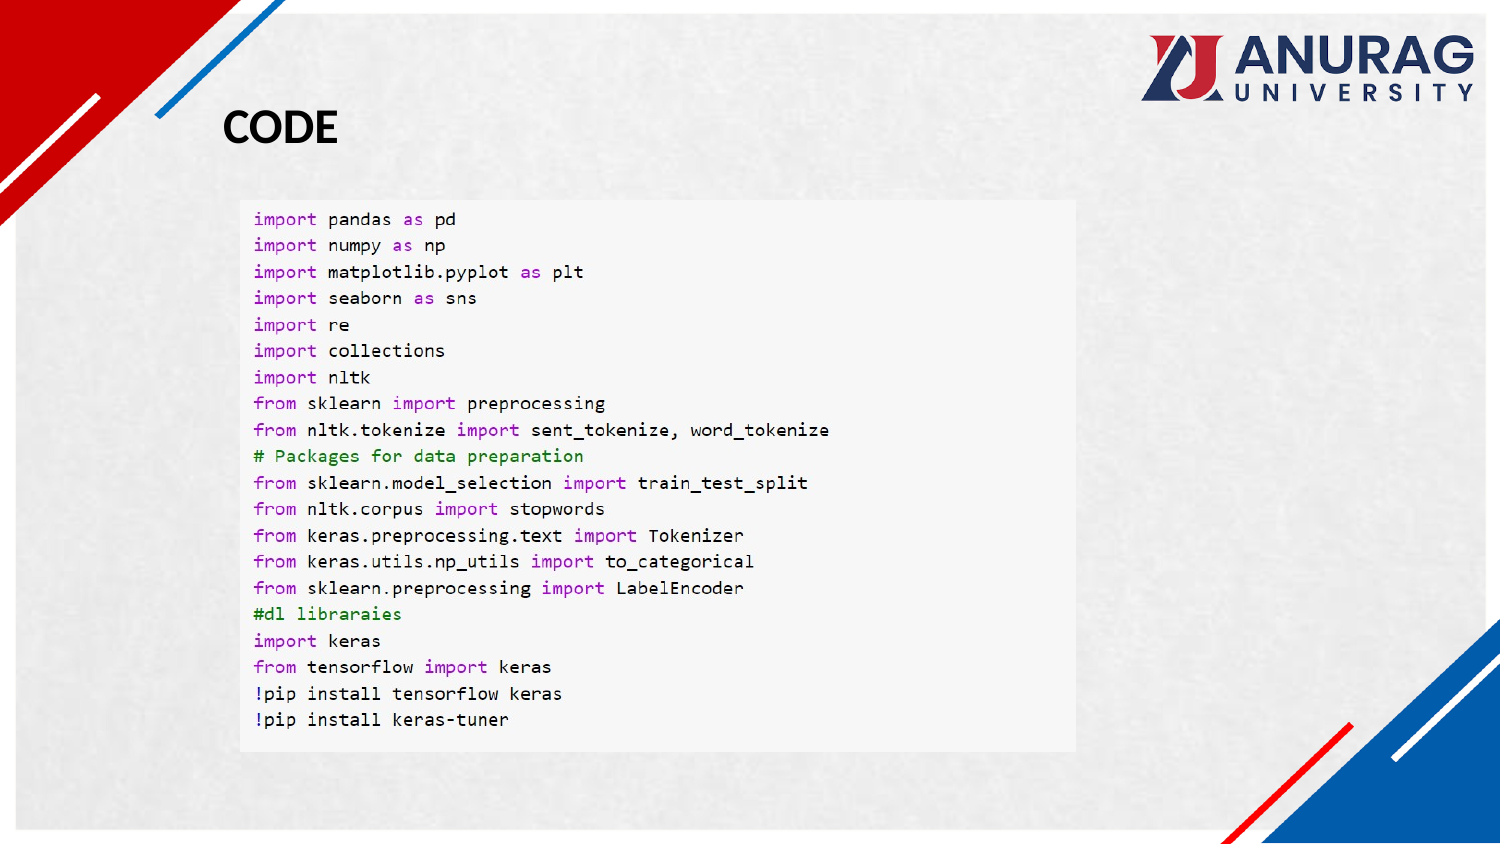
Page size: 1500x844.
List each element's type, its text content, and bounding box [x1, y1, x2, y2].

picture [0, 0, 1500, 844]
text_box CODE [208, 85, 354, 161]
